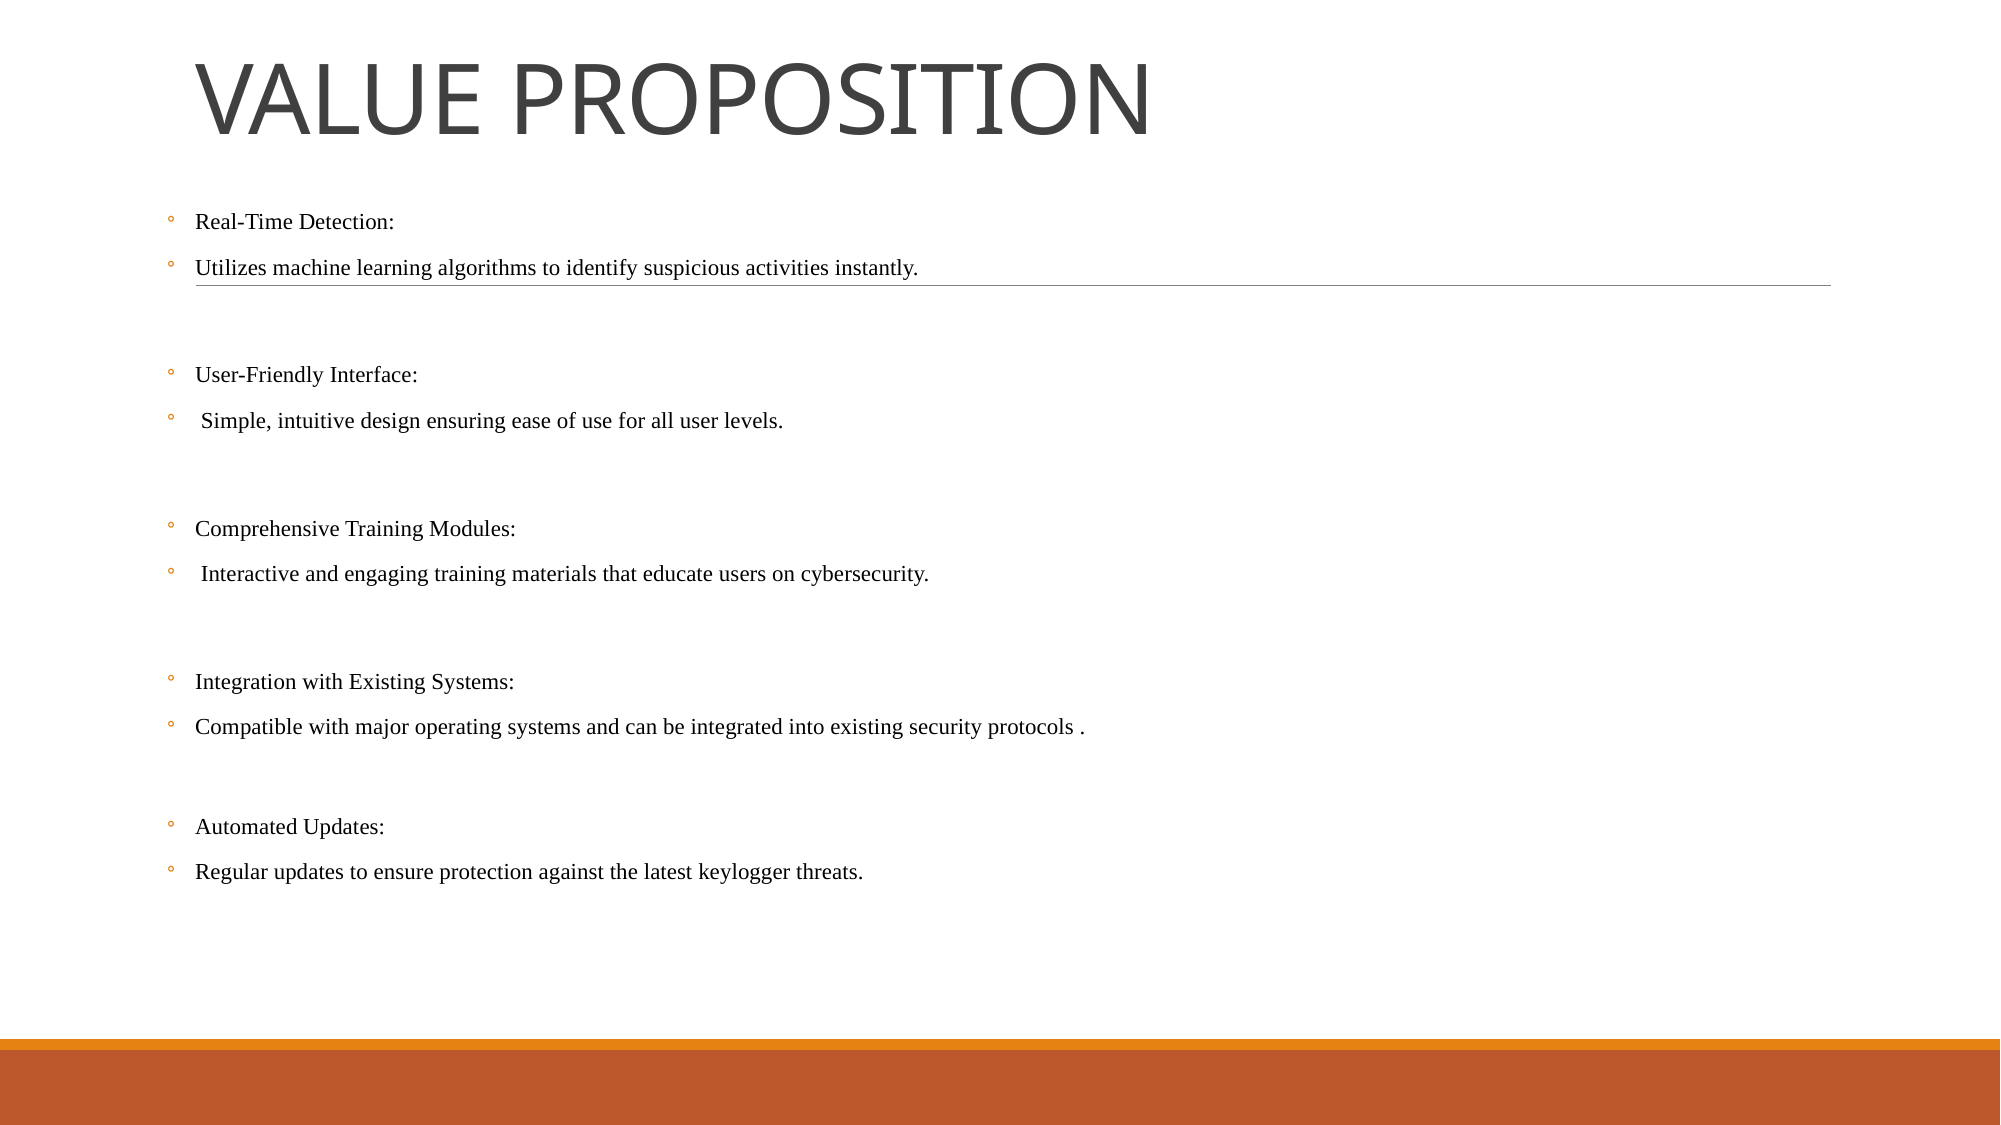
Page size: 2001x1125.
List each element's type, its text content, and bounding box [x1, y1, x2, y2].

list Real-Time Detection: Utilizes machine learning algorithms to identify suspicious activities instantly. User-Friendly Interface: Simple, intuitive design ensuring ease of use for all user levels. Comprehensive Training Modules: Interactive and engaging training materials that educate users on cybersecurity. Integration with Existing Systems: Compatible with major operating systems and can be integrated into existing security protocols . Automated Updates: Regular updates to ensure protection against the latest keylogger threats. [120, 193, 1830, 963]
title VALUE PROPOSITION [180, 47, 1483, 163]
